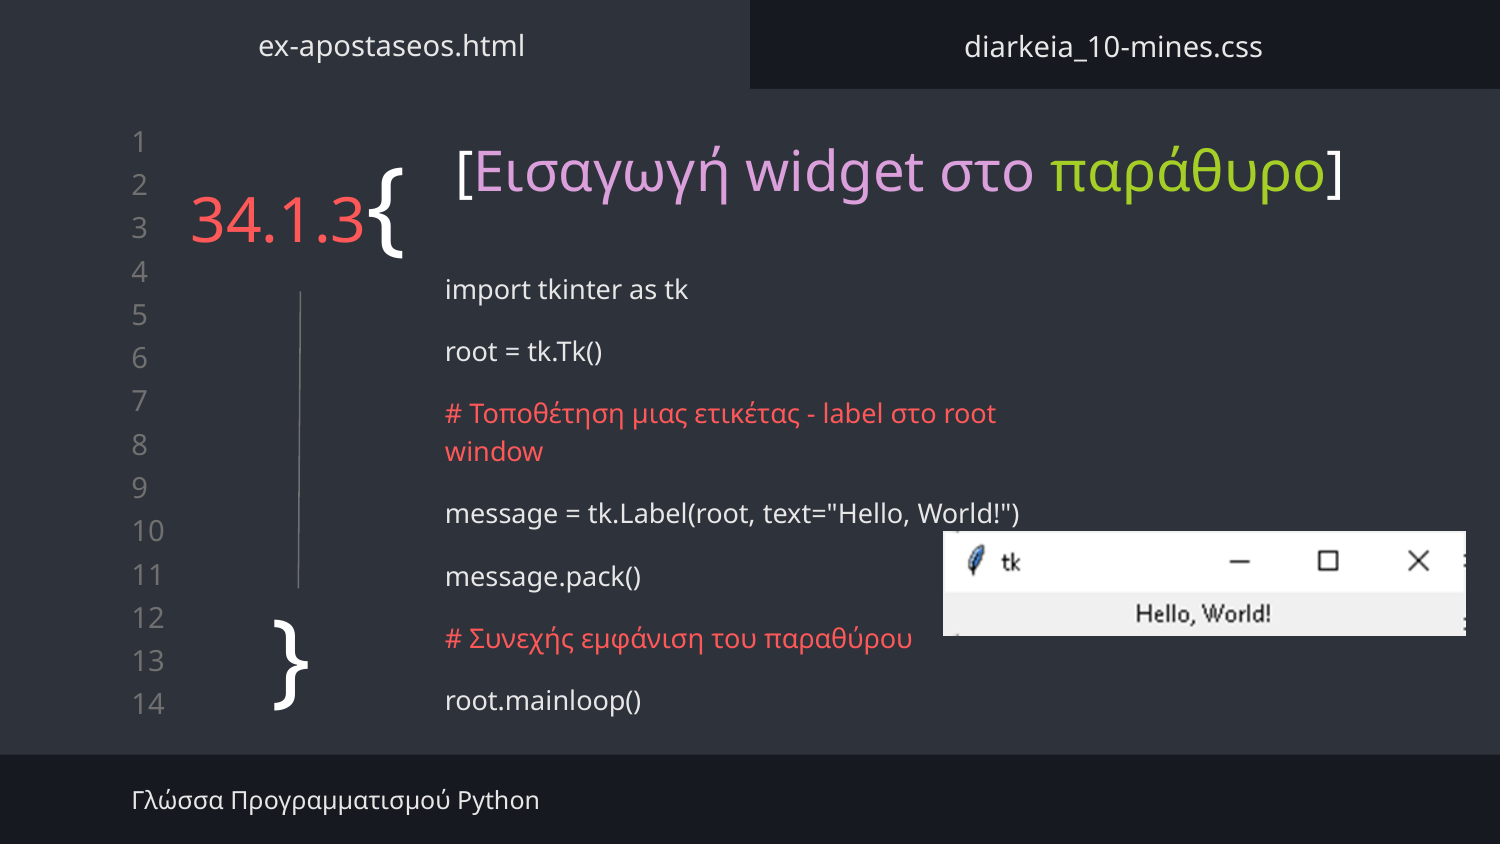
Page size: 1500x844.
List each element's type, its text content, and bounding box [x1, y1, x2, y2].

text_box } [256, 588, 340, 717]
picture [942, 531, 1467, 637]
title [Εισαγωγή widget στο παράθυρο] [441, 125, 1466, 214]
subtitle Γλώσσα Προγραμματισμού Python [116, 770, 915, 829]
subtitle import tkinter as tk root = tk.Tk() # Τοποθέτηση μιας ετικέτας - label στο root window message = tk.Label(root, text="Hello, World!") message.pack() # Συνεχής εμφάνιση του παραθύρου root.mainloop() [430, 451, 1070, 532]
subtitle diarkeia_10-mines.css [738, 16, 1489, 75]
subtitle ex-apostaseos.html [16, 15, 767, 74]
title 34.1.3{ [156, 110, 441, 292]
